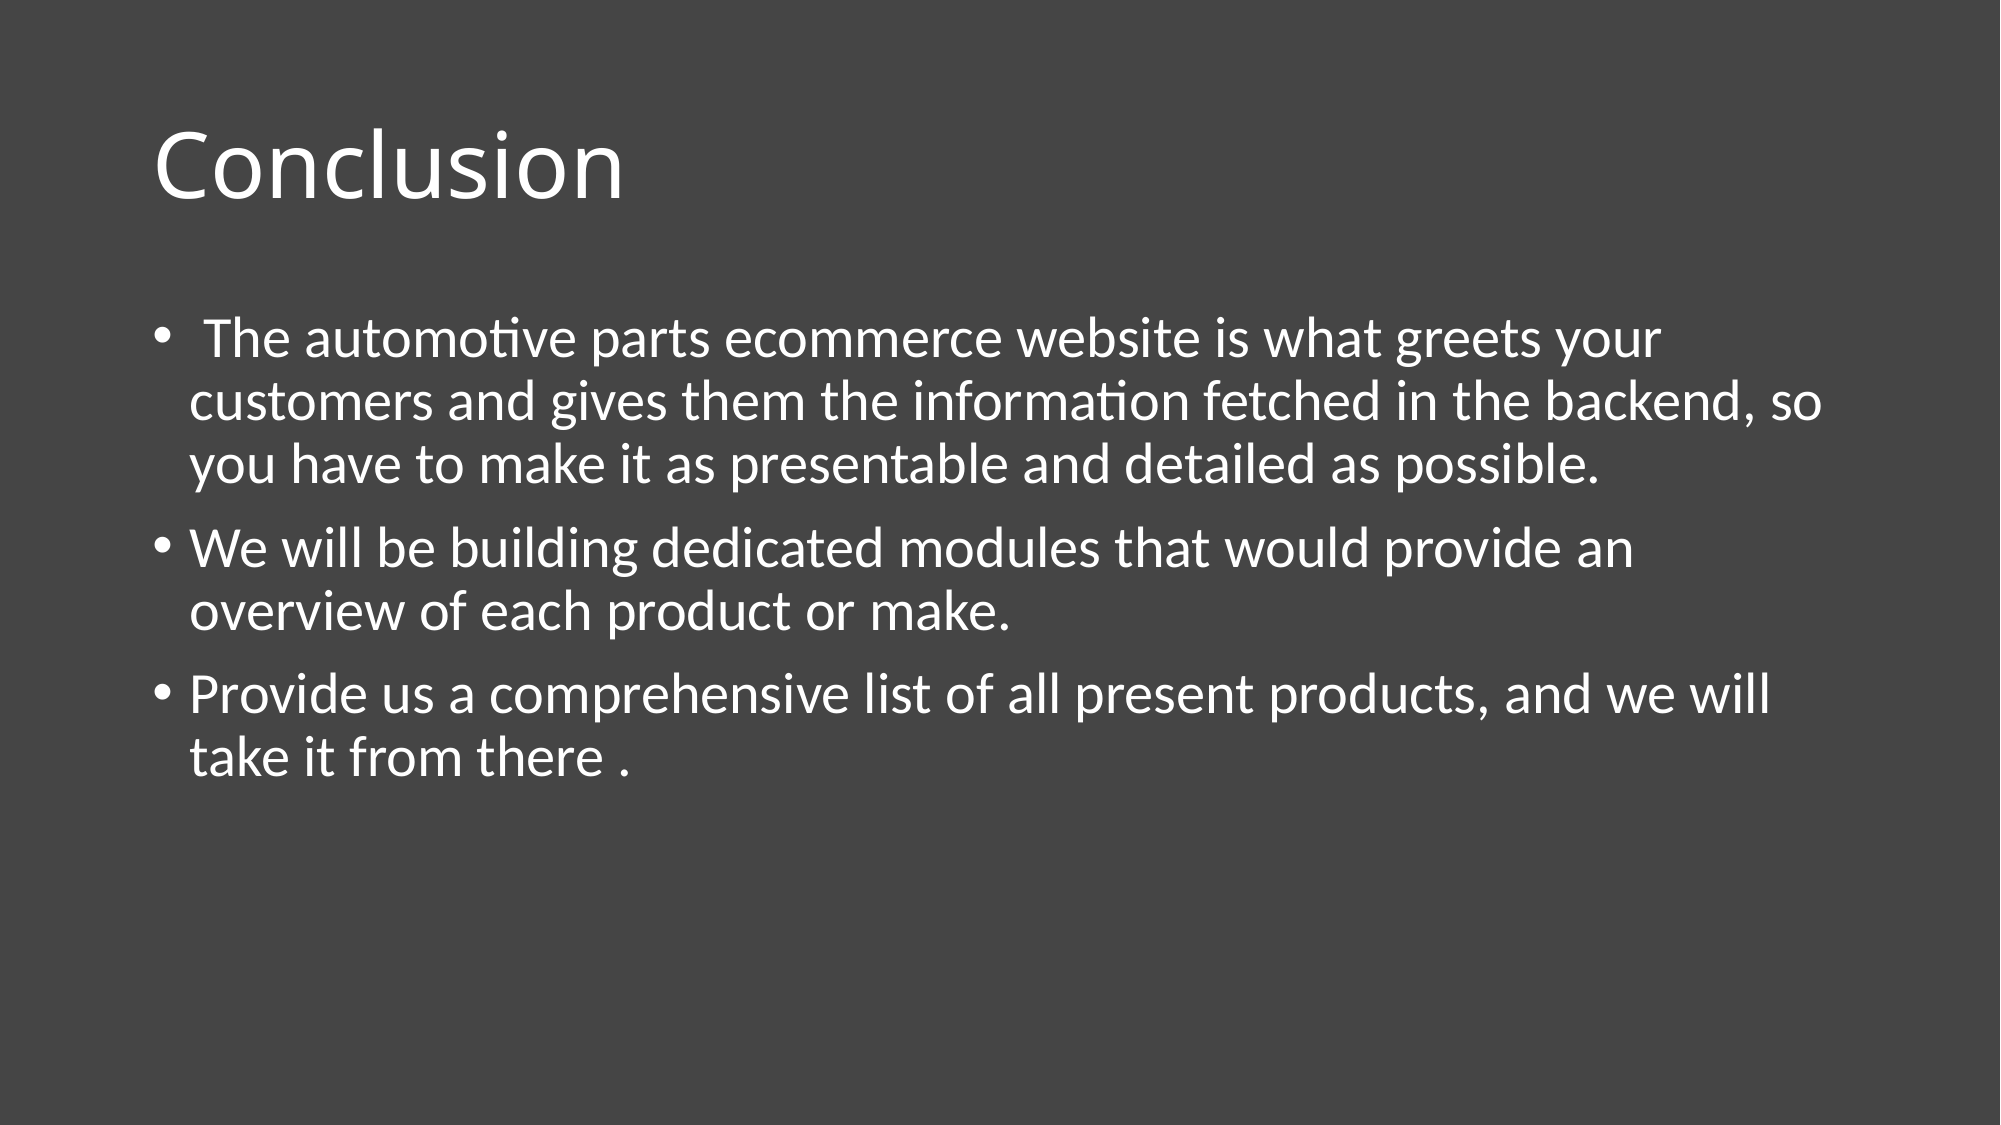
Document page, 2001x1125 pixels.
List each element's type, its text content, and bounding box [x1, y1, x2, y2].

title Conclusion [137, 59, 1863, 278]
list The automotive parts ecommerce website is what greets your customers and gives them the information fetched in the backend, so you have to make it as presentable and detailed as possible. We will be building dedicated modules that would provide an overview of each product or make. Provide us a comprehensive list of all present products, and we will take it from there . [137, 299, 1863, 1014]
